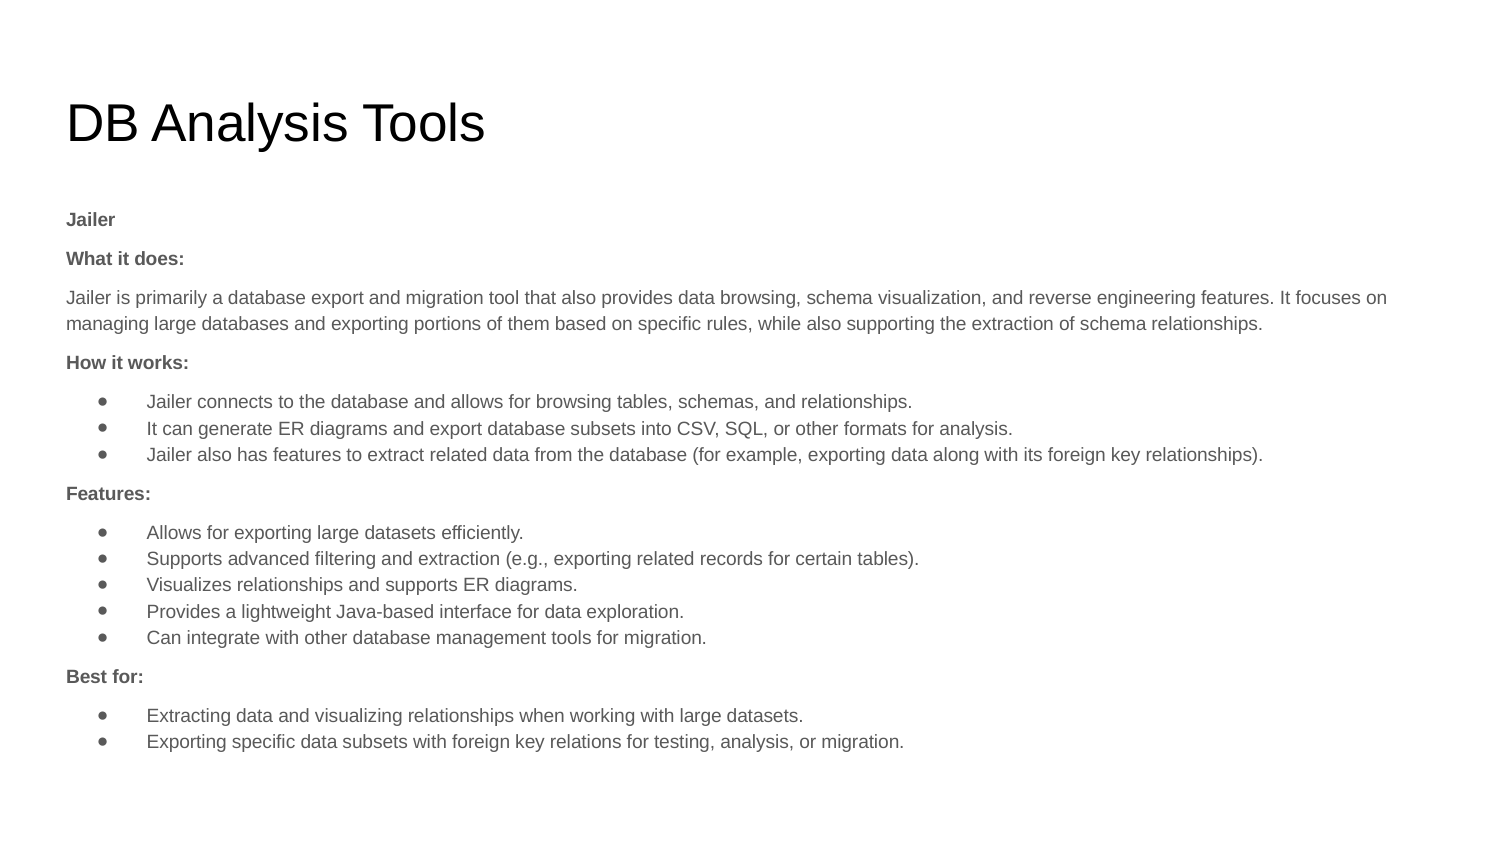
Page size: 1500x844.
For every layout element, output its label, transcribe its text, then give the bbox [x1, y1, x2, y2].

title DB Analysis Tools [51, 72, 1449, 167]
list Jailer What it does: Jailer is primarily a database export and migration tool that also provides data browsing, schema visualization, and reverse engineering features. It focuses on managing large databases and exporting portions of them based on specific rules, while also supporting the extraction of schema relationships. How it works: Jailer connects to the database and allows for browsing tables, schemas, and relationships. It can generate ER diagrams and export database subsets into CSV, SQL, or other formats for analysis. Jailer also has features to extract related data from the database (for example, exporting data along with its foreign key relationships). Features: Allows for exporting large datasets efficiently. Supports advanced filtering and extraction (e.g., exporting related records for certain tables). Visualizes relationships and supports ER diagrams. Provides a lightweight Java-based interface for data exploration. Can integrate with other database management tools for migration. Best for: Extracting data and visualizing relationships when working with large datasets. Exporting specific data subsets with foreign key relations for testing, analysis, or migration. [51, 189, 1449, 777]
